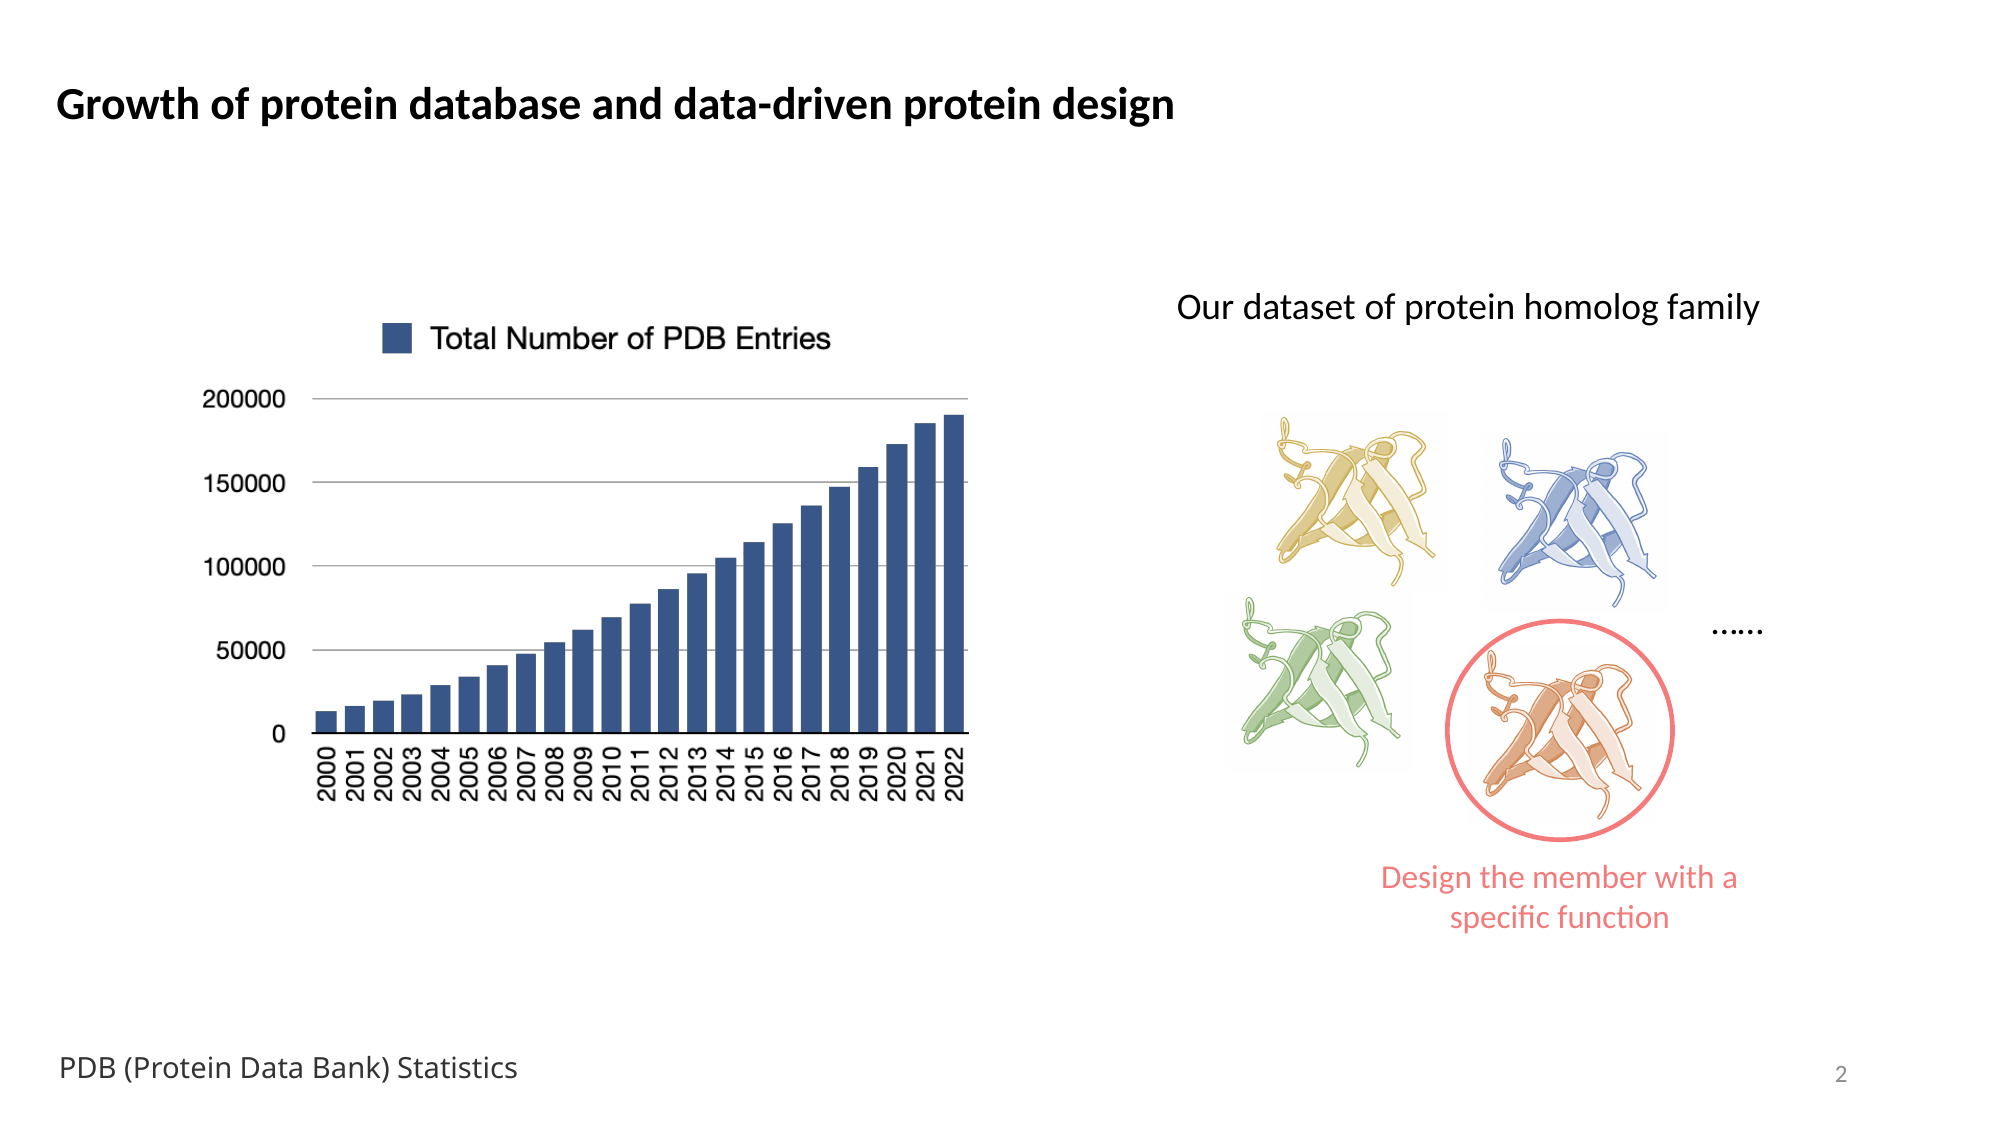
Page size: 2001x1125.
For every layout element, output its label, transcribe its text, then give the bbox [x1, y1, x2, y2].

picture [1225, 411, 1448, 773]
picture [1467, 644, 1654, 825]
text_box [1654, 668, 1674, 793]
text_box PDB (Protein Data Bank) Statistics [43, 1041, 1044, 1092]
picture [202, 322, 970, 803]
text_box Growth of protein database and data-driven protein design [41, 72, 1262, 167]
picture [1482, 432, 1669, 613]
text_box [1446, 666, 1467, 794]
text_box [1489, 619, 1631, 644]
text_box Our dataset of protein homolog family …… [1162, 274, 1779, 650]
slide_number 2 [1412, 1042, 1863, 1103]
text_box [1501, 825, 1619, 841]
text_box Design the member with a specific function [1350, 847, 1770, 943]
